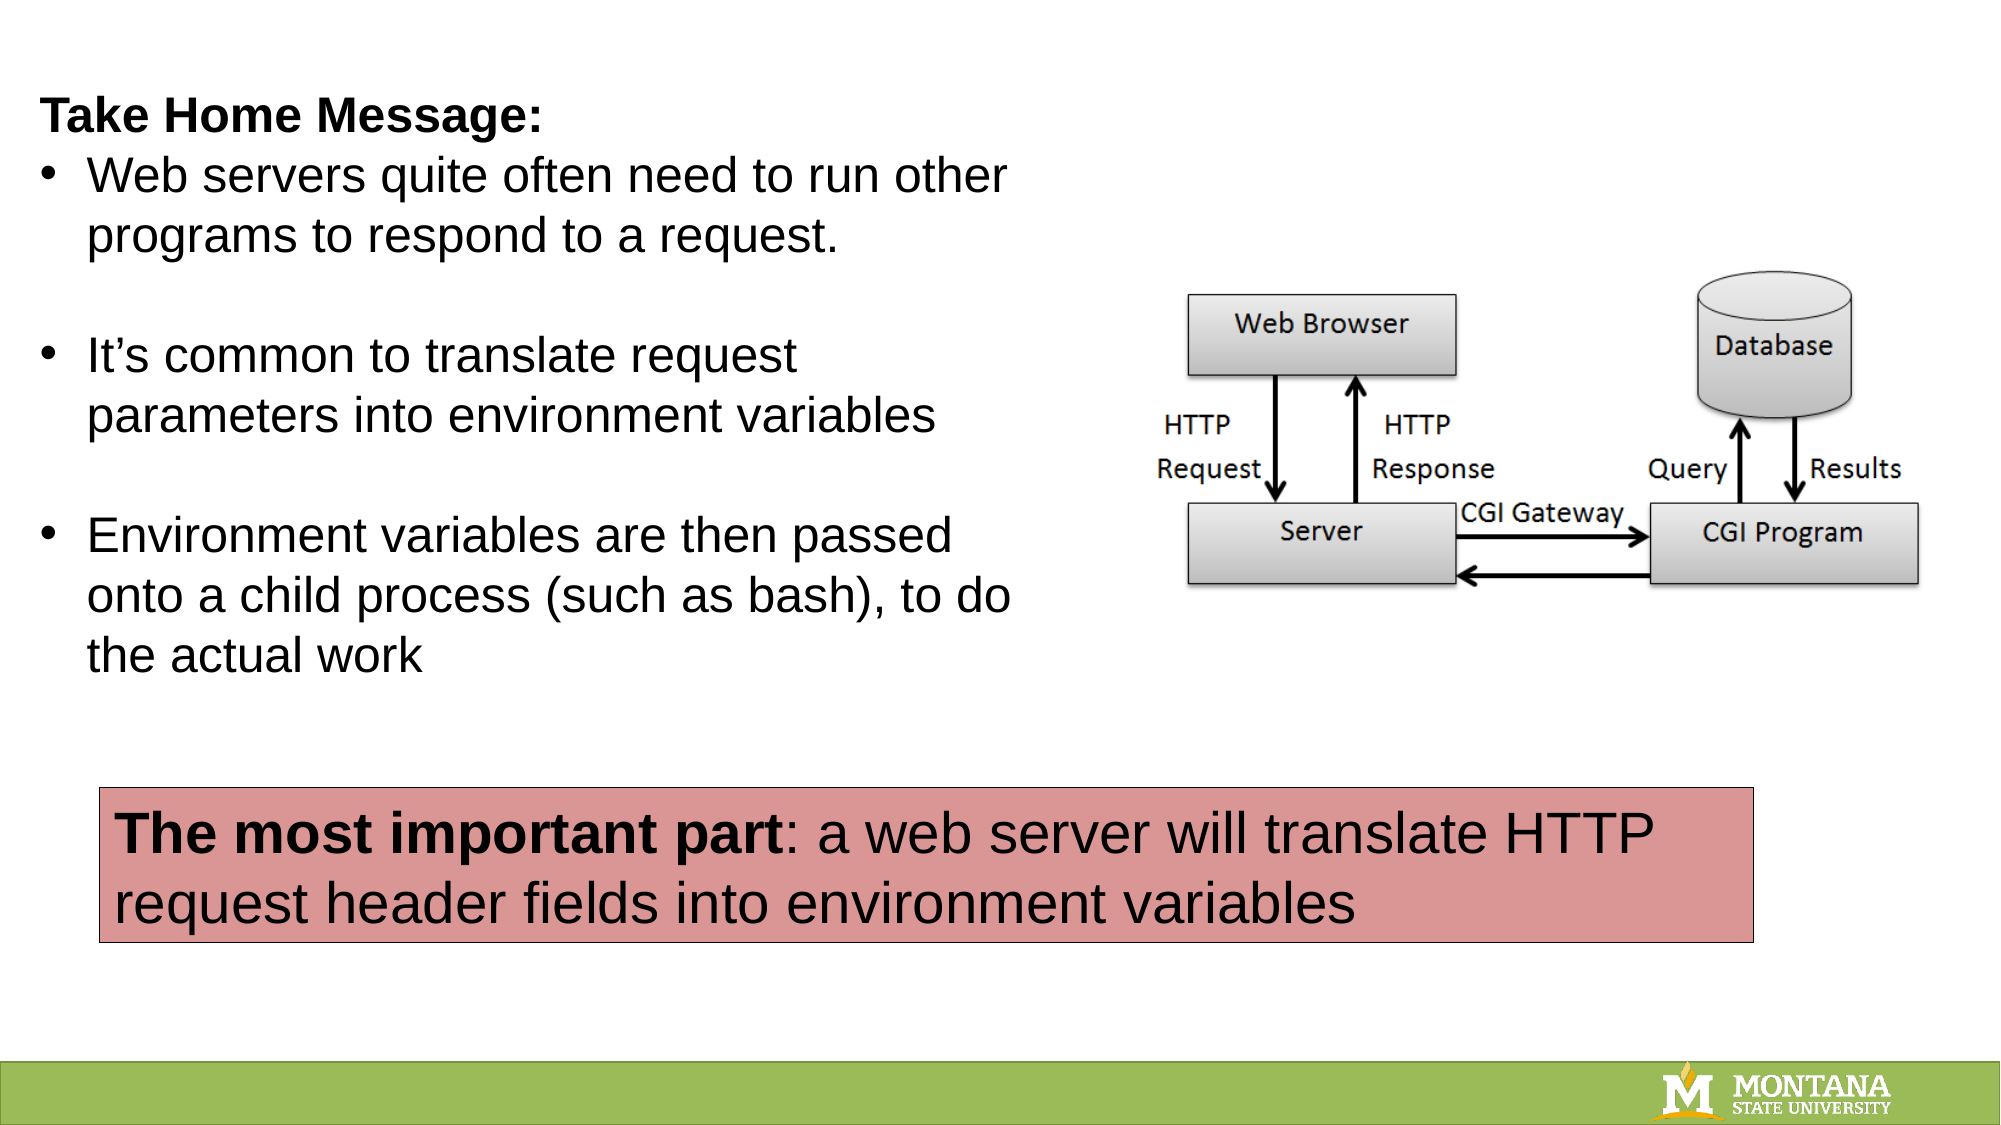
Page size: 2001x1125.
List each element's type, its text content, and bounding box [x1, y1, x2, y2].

picture [1149, 249, 1931, 599]
text_box The most important part: a web server will translate HTTP request header fields into environment variables [99, 787, 1754, 943]
text_box Take Home Message: Web servers quite often need to run other programs to respond to a request. It’s common to translate request parameters into environment variables Environment variables are then passed onto a child process (such as bash), to do the actual work [24, 74, 1030, 690]
picture [1649, 1060, 1892, 1122]
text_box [0, 1060, 1647, 1125]
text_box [1892, 1060, 2000, 1125]
